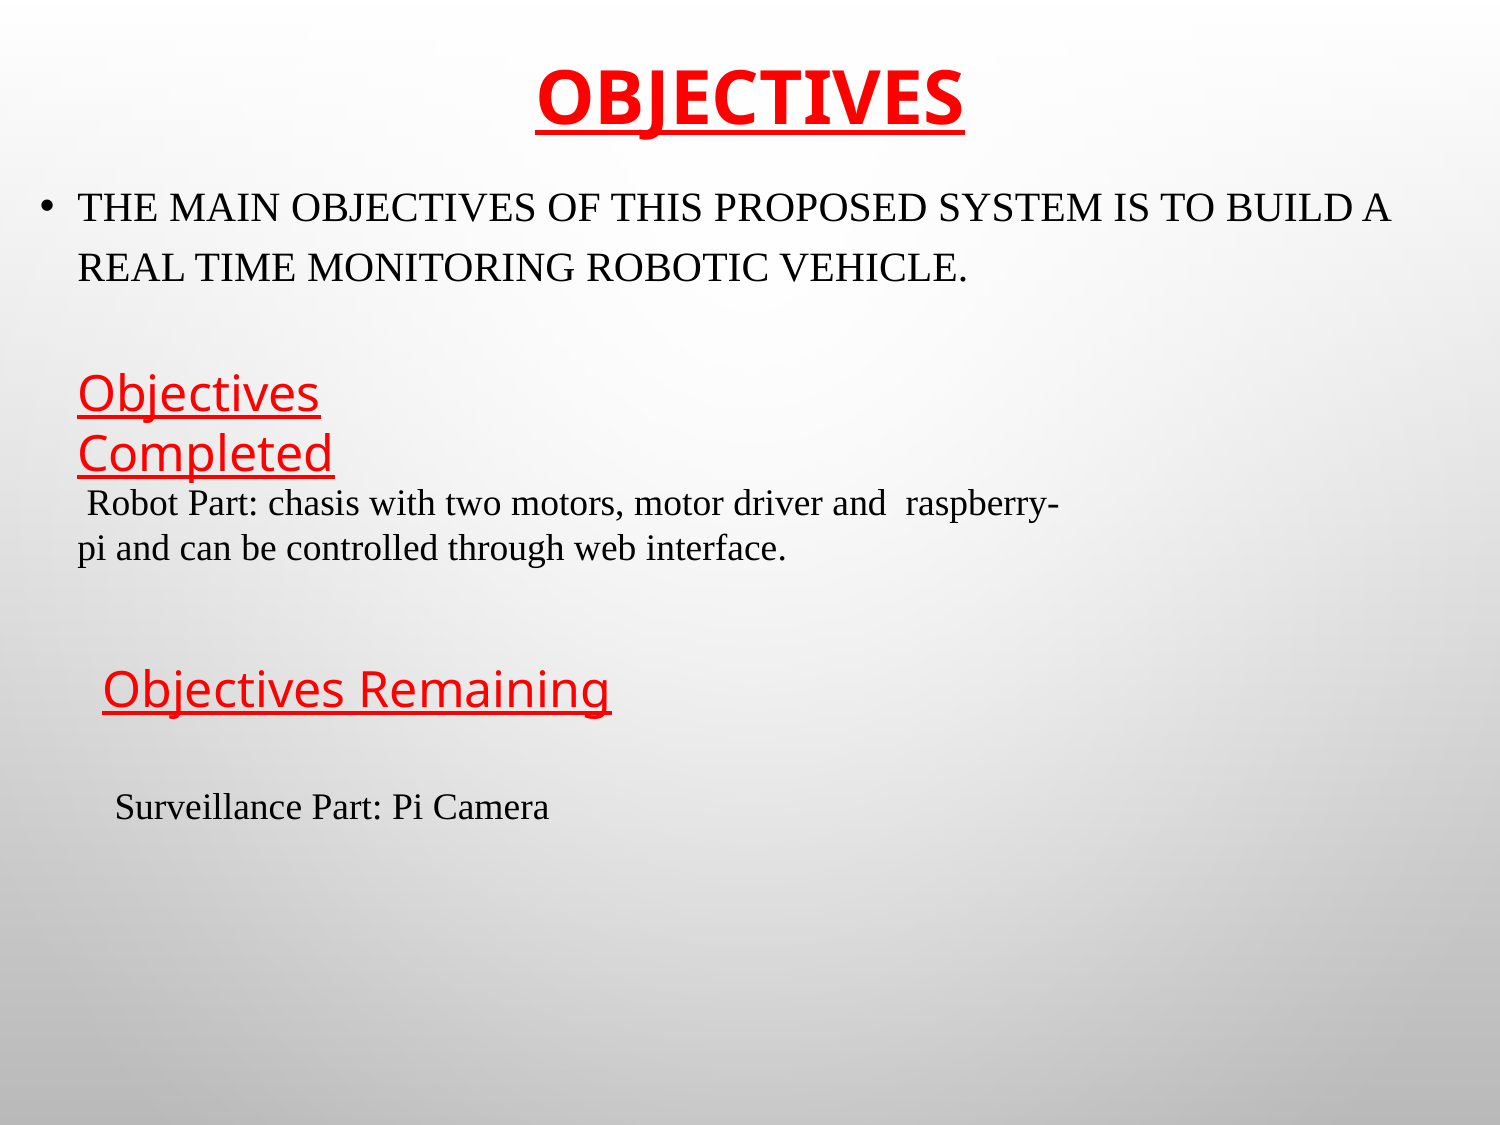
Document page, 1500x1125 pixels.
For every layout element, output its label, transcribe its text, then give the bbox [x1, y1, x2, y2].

list The main objectives of this proposed system is to build a real time monitoring robotic vehicle. [24, 162, 1420, 313]
picture [0, 0, 1500, 1125]
text_box Surveillance Part: Pi Camera [99, 774, 913, 880]
title OBJECTIVES [112, 37, 1388, 162]
text_box Robot Part: chasis with two motors, motor driver and raspberry- pi and can be controlled through web interface. [62, 470, 1088, 576]
text_box Objectives Completed [62, 353, 538, 470]
text_box Objectives Remaining [87, 649, 988, 725]
